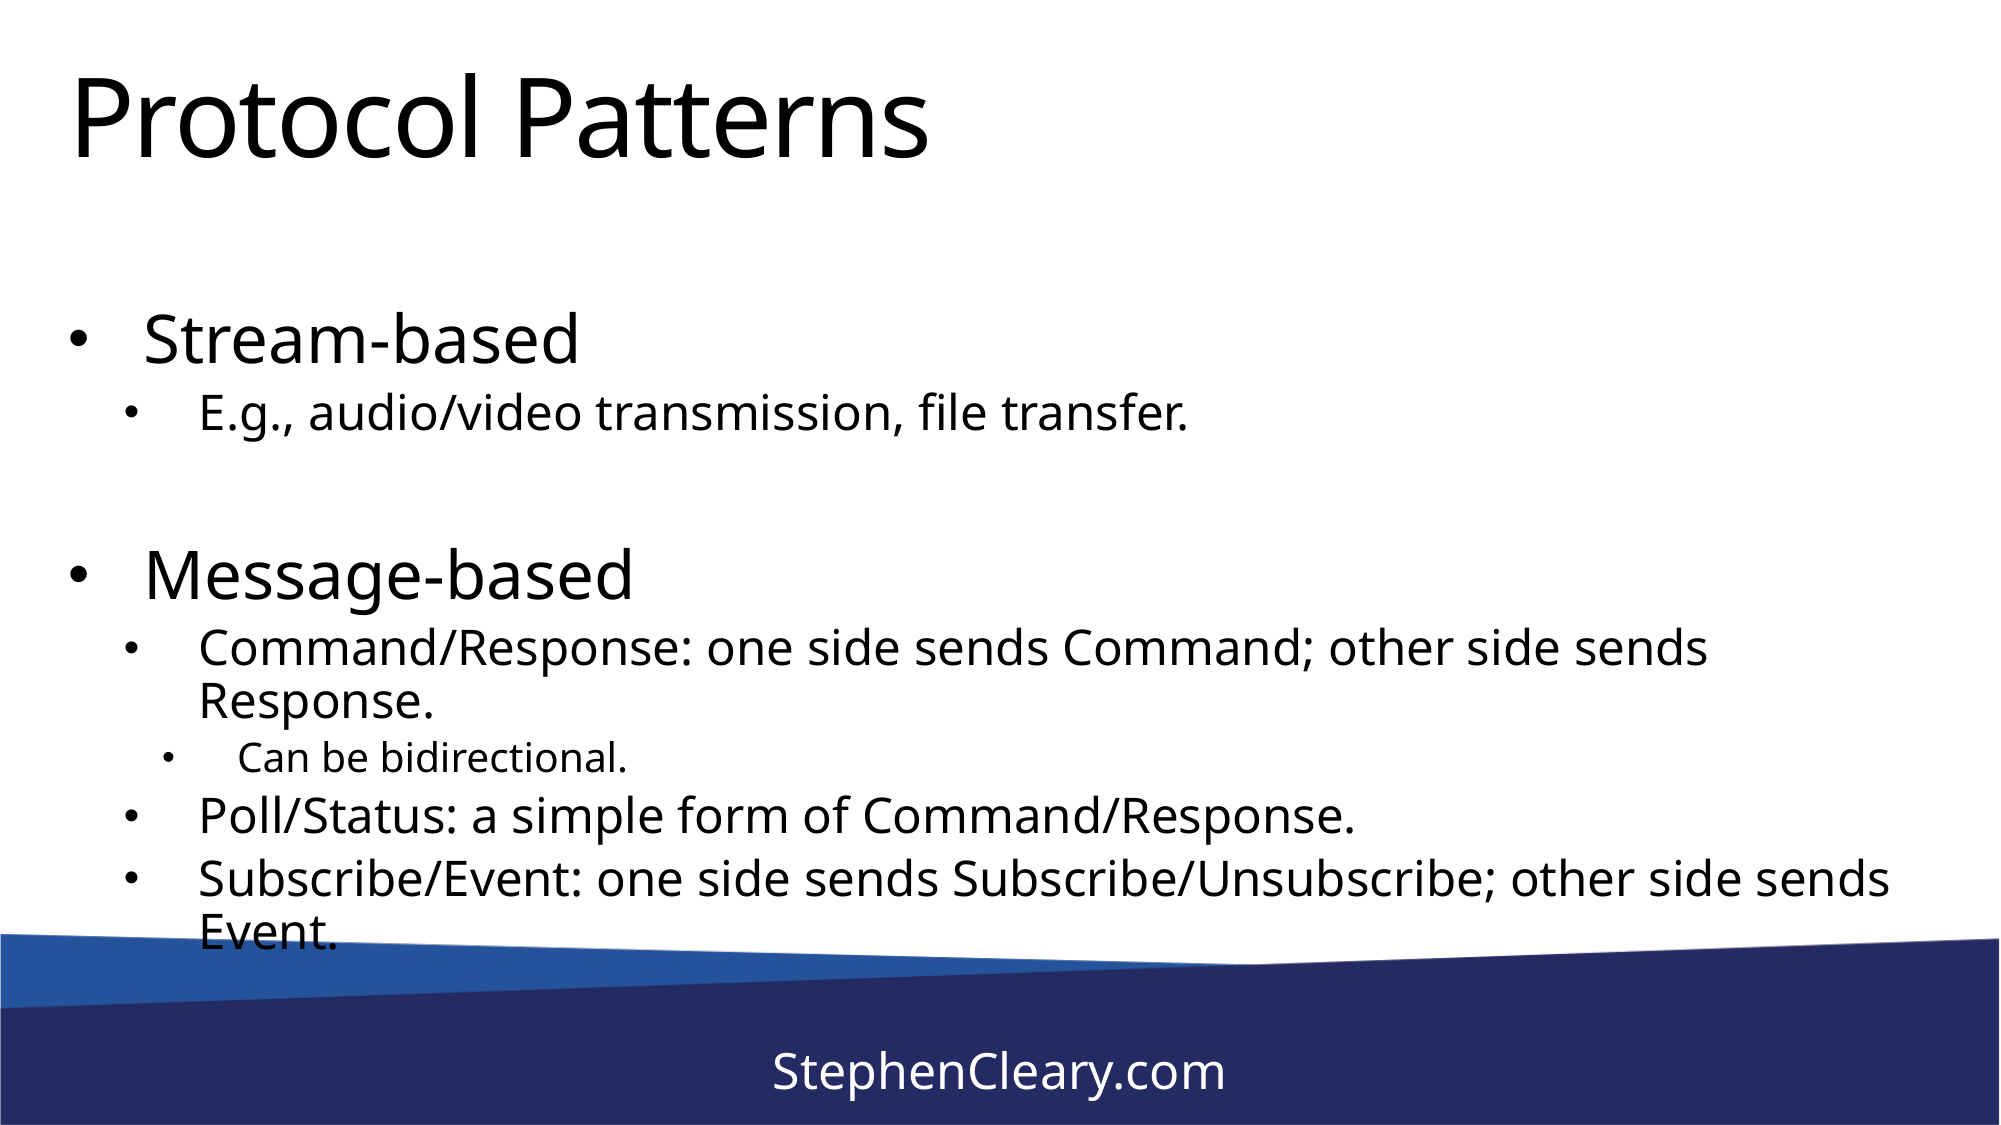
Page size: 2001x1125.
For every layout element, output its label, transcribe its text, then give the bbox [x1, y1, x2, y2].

title Protocol Patterns [44, 47, 1957, 196]
list Stream-based E.g., audio/video transmission, file transfer. Message-based Command/Response: one side sends Command; other side sends Response. Can be bidirectional. Poll/Status: a simple form of Command/Response. Subscribe/Event: one side sends Subscribe/Unsubscribe; other side sends Event. [44, 196, 1956, 886]
picture [0, 0, 2000, 1125]
